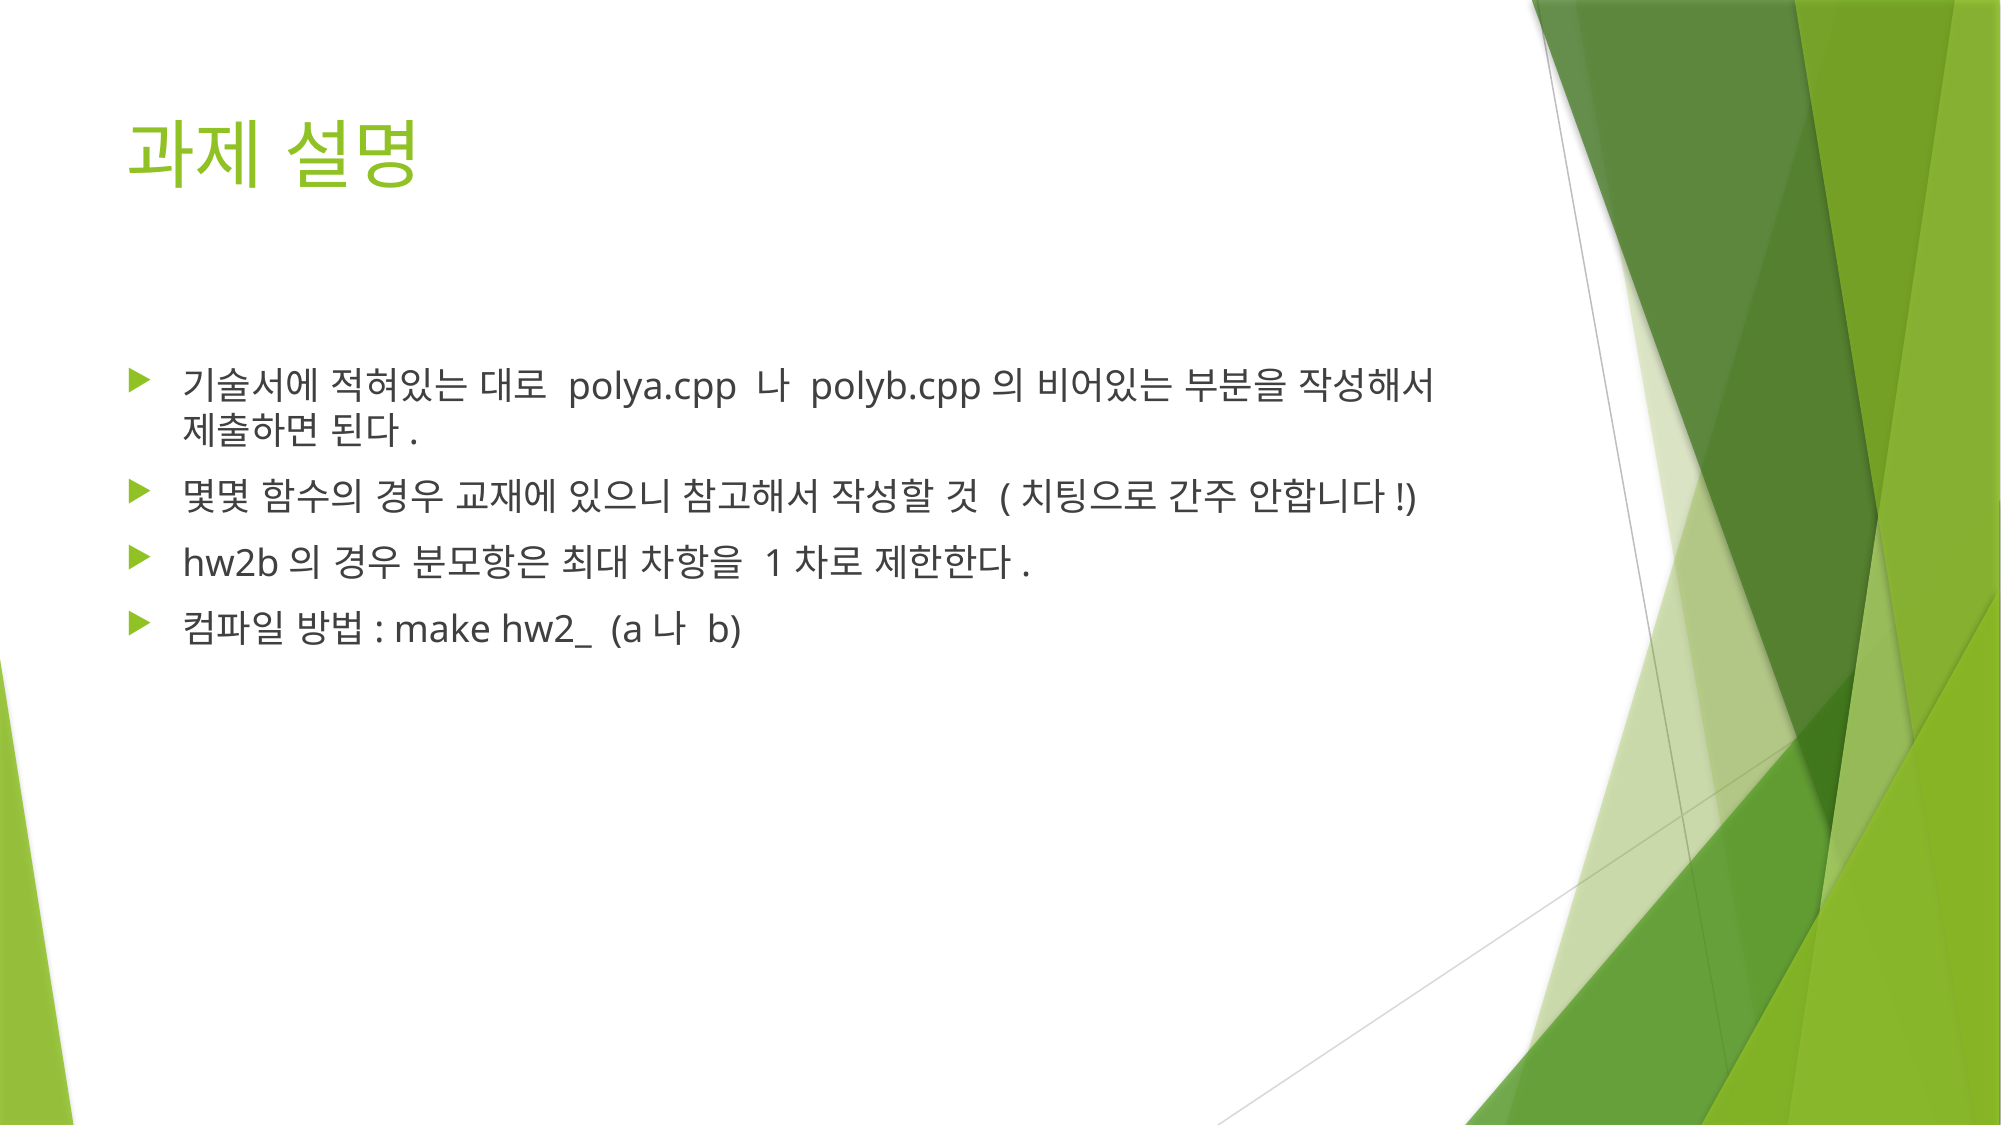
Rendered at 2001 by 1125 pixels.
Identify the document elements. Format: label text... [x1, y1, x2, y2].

list 기술서에 적혀있는 대로 polya.cpp 나 polyb.cpp의 비어있는 부분을 작성해서 제출하면 된다. 몇몇 함수의 경우 교재에 있으니 참고해서 작성할 것 (치팅으로 간주 안합니다!) hw2b의 경우 분모항은 최대 차항을 1차로 제한한다. 컴파일 방법: make hw2_ (a나 b) [111, 354, 1522, 992]
title 과제 설명 [111, 99, 1522, 317]
